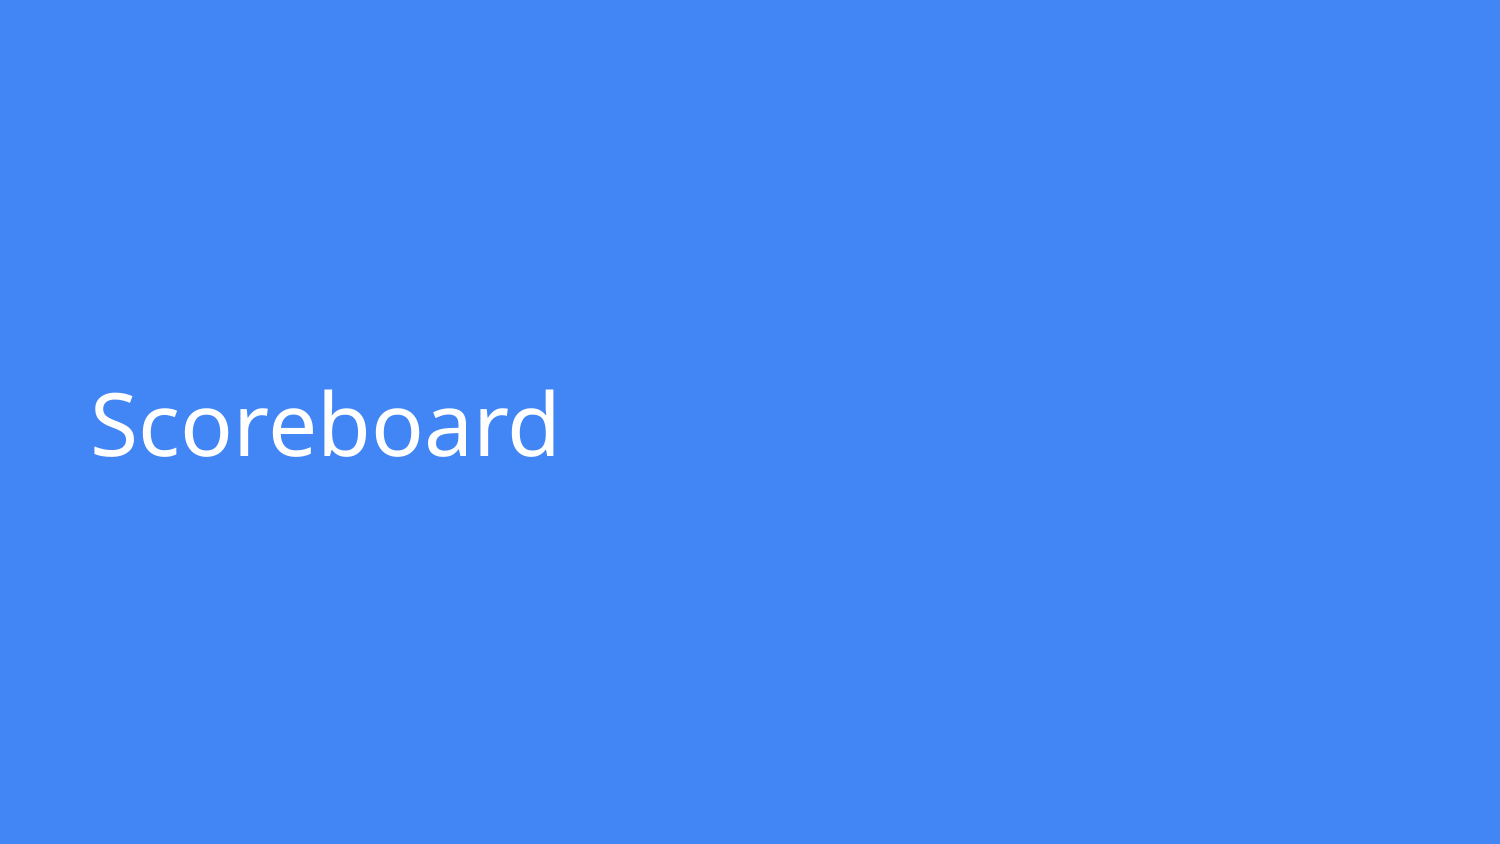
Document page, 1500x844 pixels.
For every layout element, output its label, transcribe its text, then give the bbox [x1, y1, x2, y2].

title Scoreboard [75, 338, 1425, 505]
